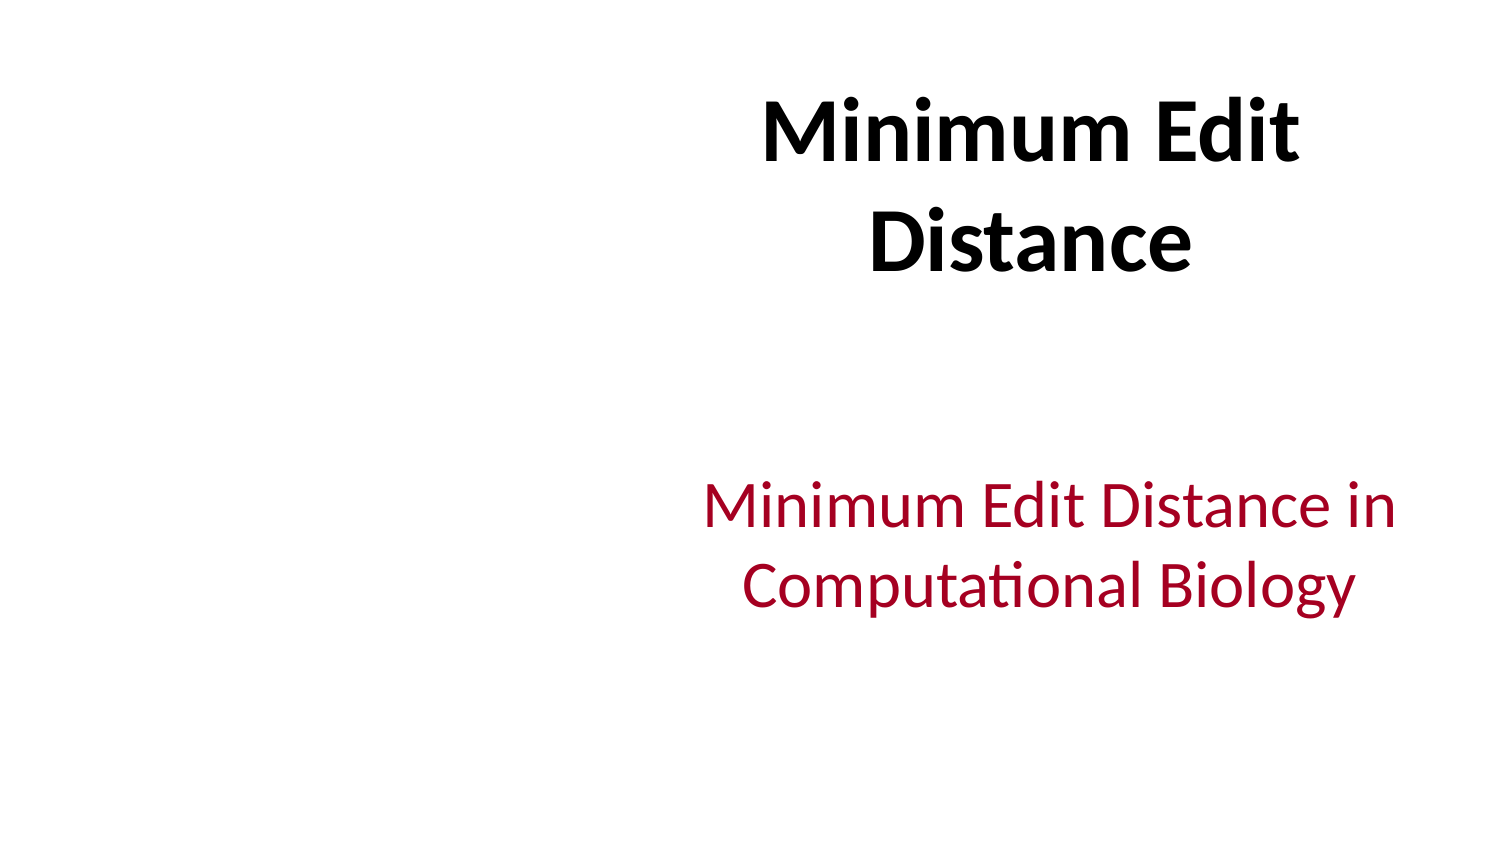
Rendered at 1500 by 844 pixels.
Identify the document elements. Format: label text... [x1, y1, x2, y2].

subtitle Minimum Edit Distance in Computational Biology [687, 375, 1413, 657]
title Minimum Edit Distance [637, 83, 1425, 297]
